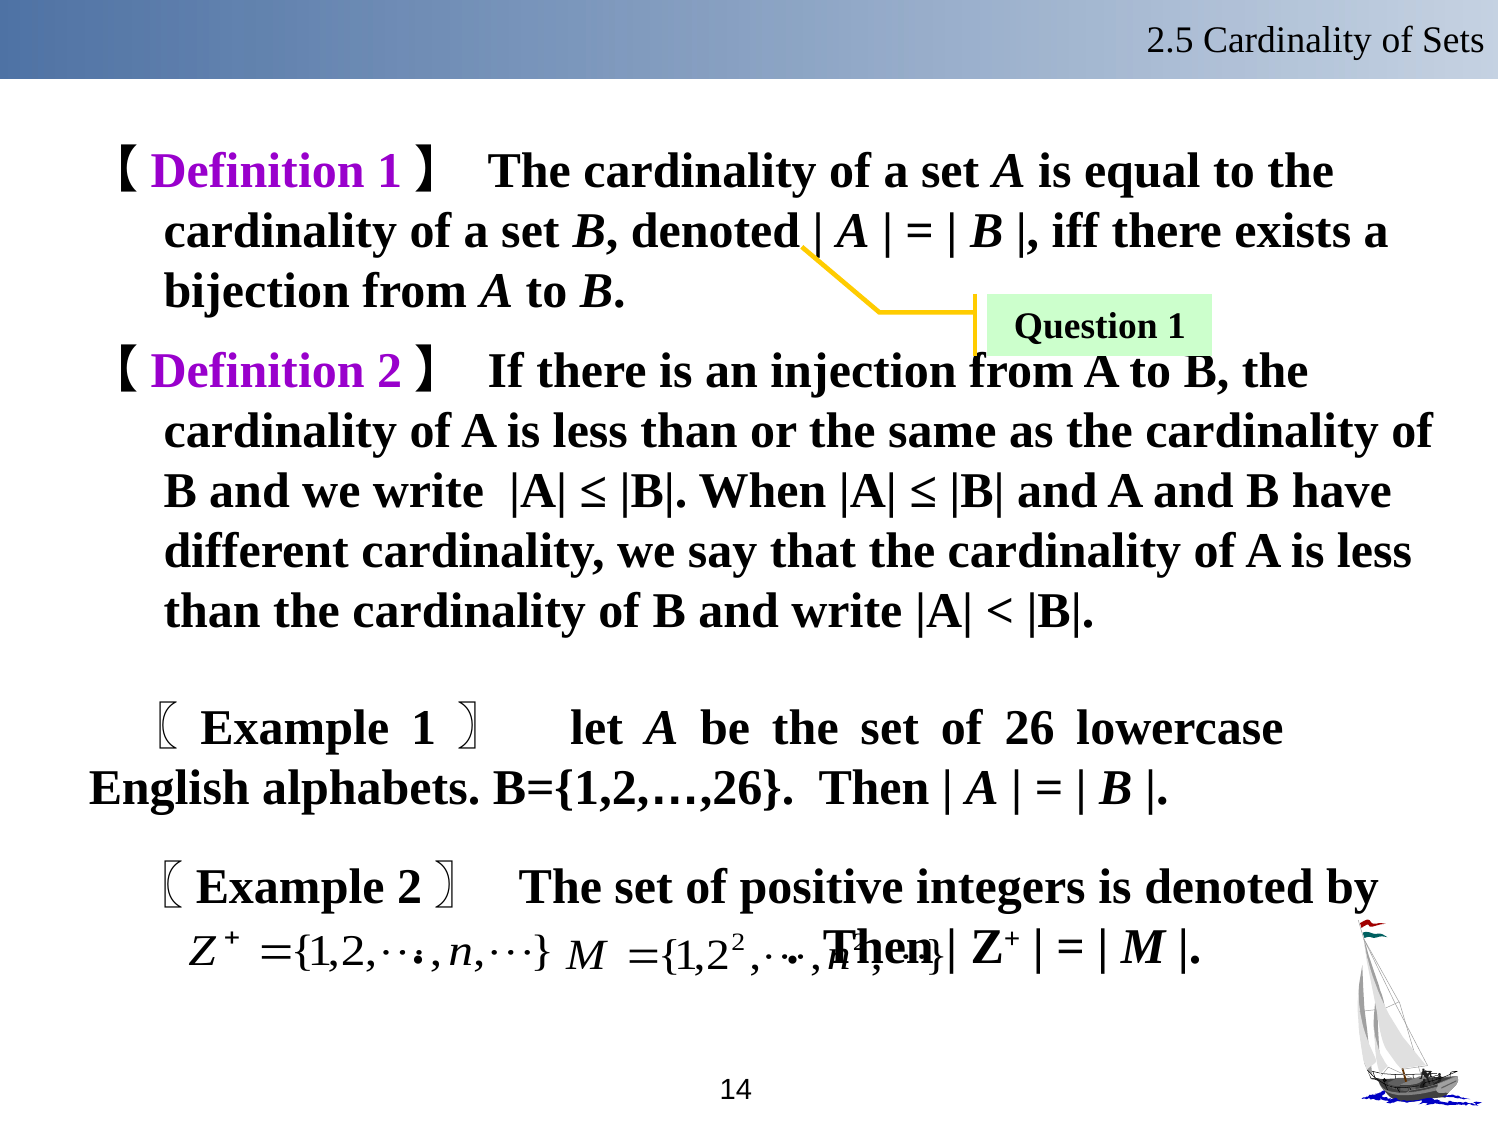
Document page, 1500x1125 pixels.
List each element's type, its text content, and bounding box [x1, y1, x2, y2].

picture [0, 0, 1500, 79]
text_box 〖Example 1〗 let A be the set of 26 lowercase English alphabets. B={1,2,…,26}. Then | A | = | B |. [73, 687, 1299, 823]
text_box 2.5 Cardinality of Sets [899, 7, 1500, 67]
slide_number 14 [666, 1049, 768, 1125]
text_box 【Definition 1】 The cardinality of a set A is equal to the cardinality of a set B, denoted | A | = | B |, iff there exists a bijection from A to B. 【Definition 2】 If there is an injection from A to B, the cardinality of A is less than or the same as the cardinality of B and we write |A| ≤ |B|. When |A| ≤ |B| and A and B have different cardinality, we say that the cardinality of A is less than the cardinality of B and write |A| < |B|. [73, 130, 1457, 805]
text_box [97, 845, 1457, 988]
text_box Question 1 [987, 294, 1212, 356]
